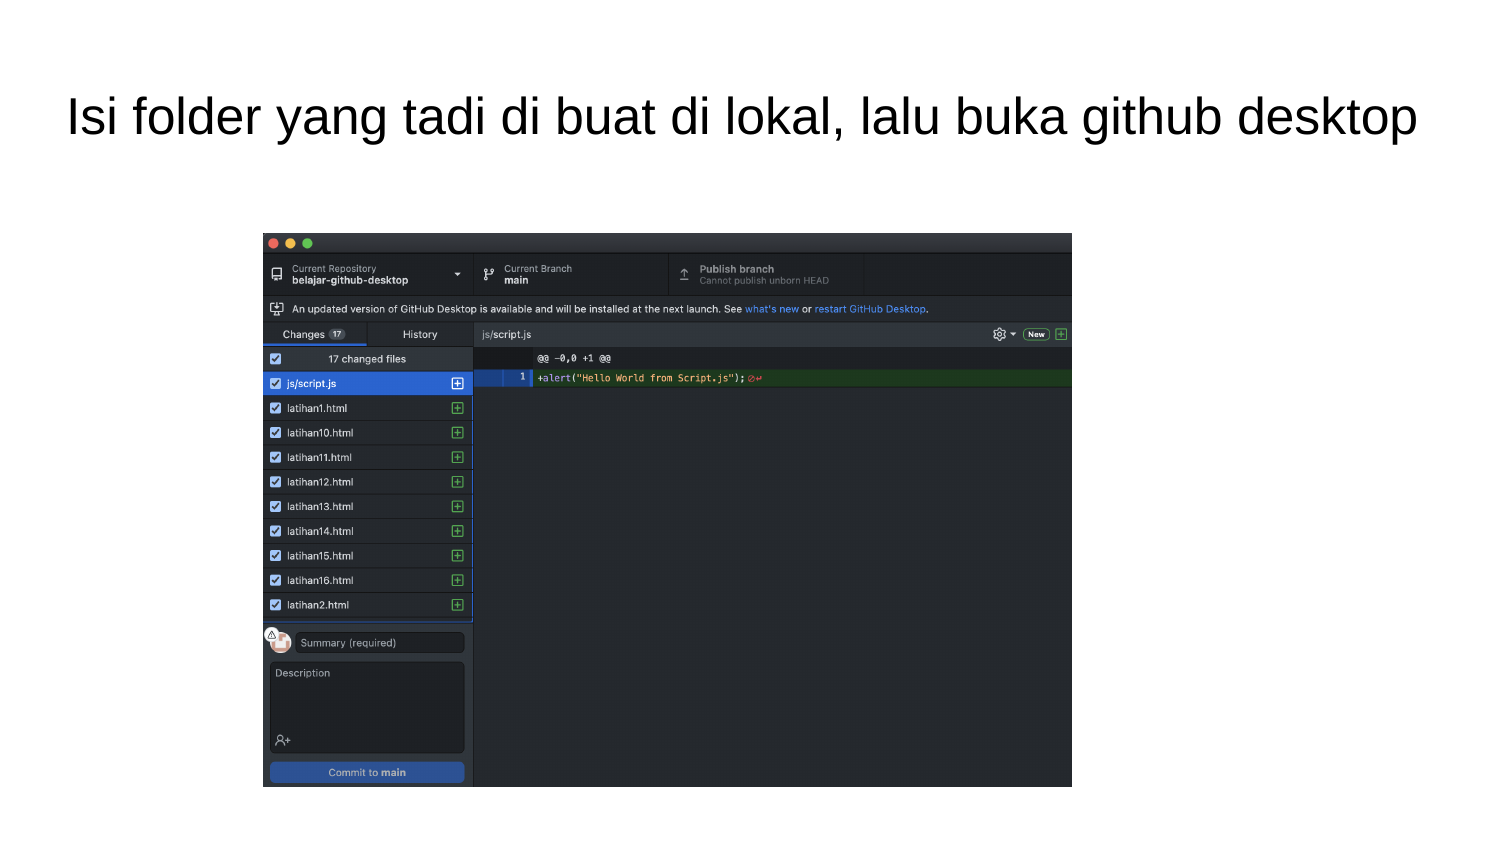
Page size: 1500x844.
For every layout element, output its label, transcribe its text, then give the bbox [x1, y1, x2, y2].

title Isi folder yang tadi di buat di lokal, lalu buka github desktop [51, 72, 1449, 167]
picture [262, 232, 1072, 788]
